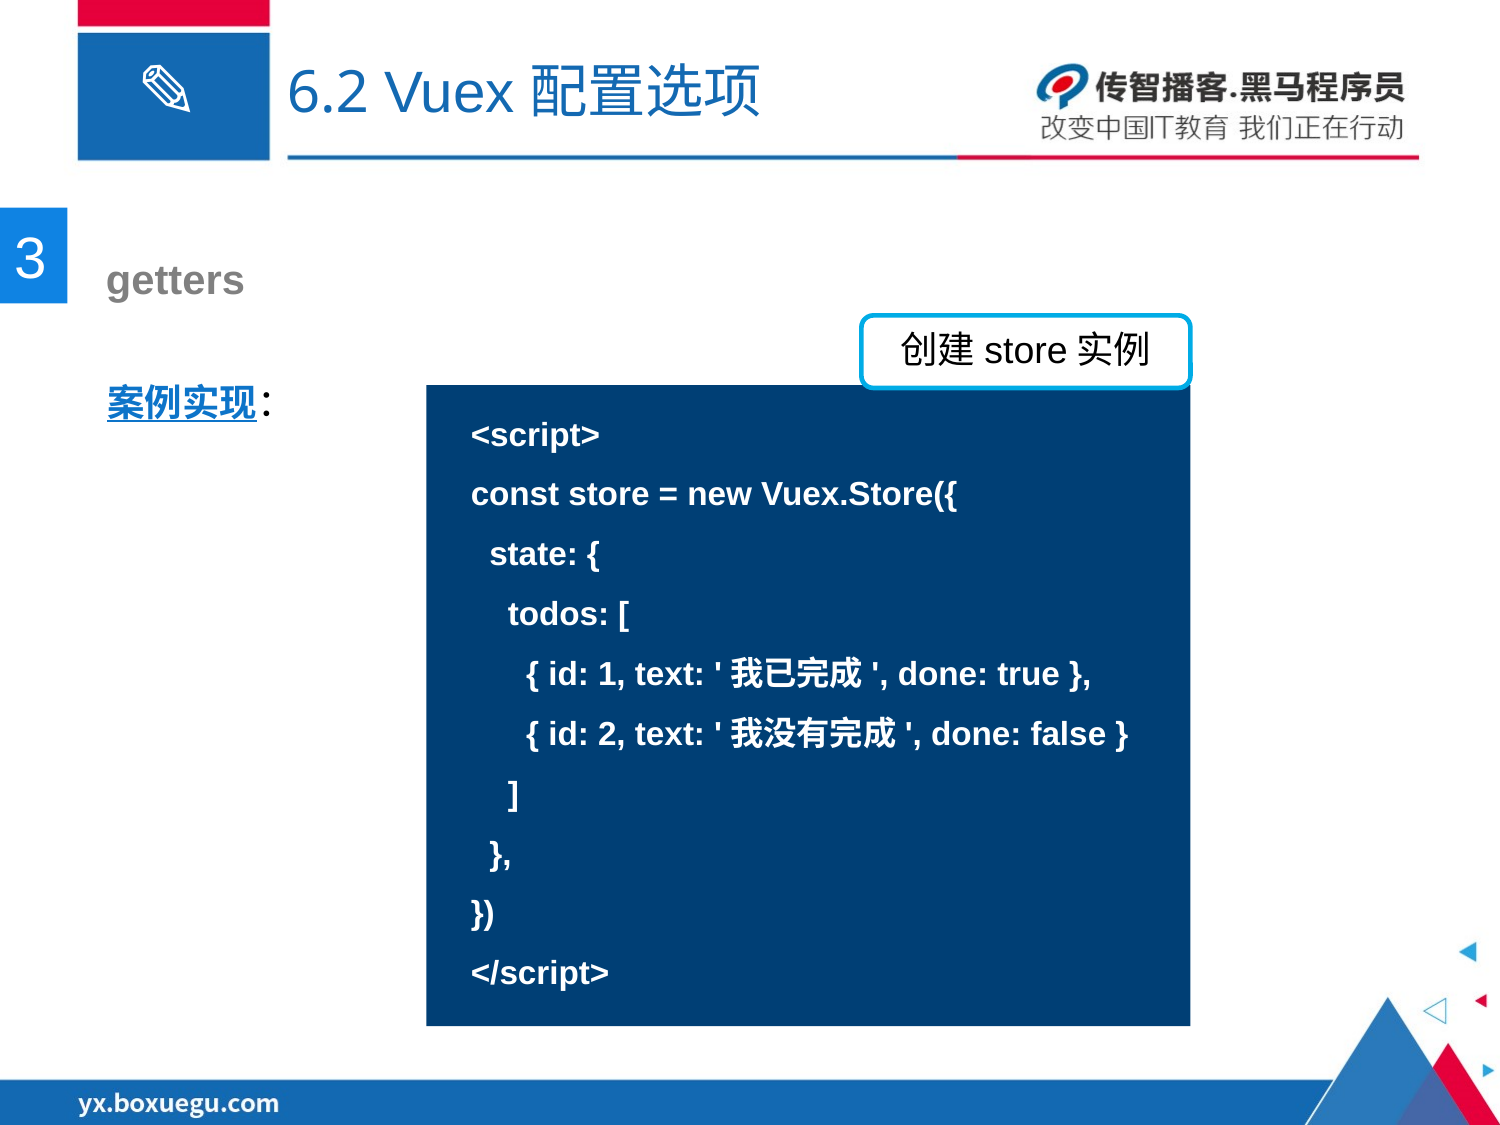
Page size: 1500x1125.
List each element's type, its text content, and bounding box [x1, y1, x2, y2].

text_box 创建store实例 [861, 315, 1191, 326]
title 6.2 Vuex配置选项 [271, 25, 1046, 153]
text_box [425, 384, 1191, 1027]
picture [0, 1, 1500, 1125]
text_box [0, 207, 68, 304]
text_box getters [69, 245, 842, 355]
text_box 案例实现： [92, 326, 1390, 432]
